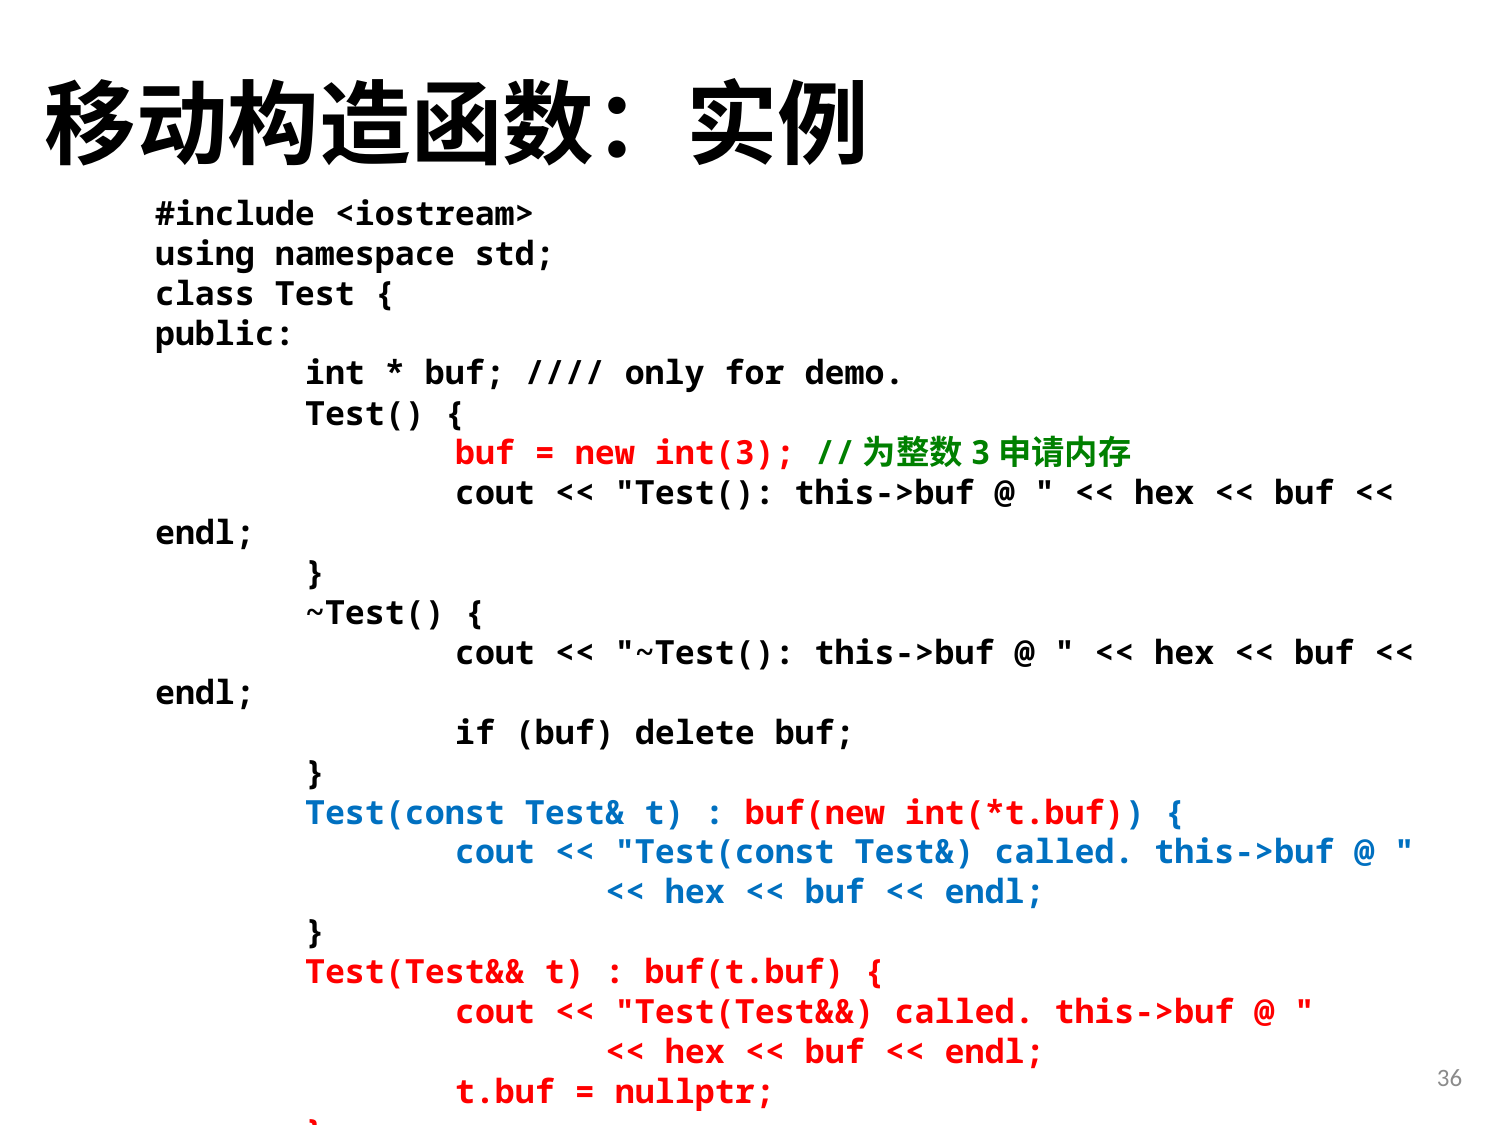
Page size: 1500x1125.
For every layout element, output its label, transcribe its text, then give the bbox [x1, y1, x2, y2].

list #include <iostream> using namespace std; class Test { public: int * buf; //// only for demo. Test() { buf = new int(3); //为整数3申请内存 cout << "Test(): this->buf @ " << hex << buf << endl; } ~Test() { cout << "~Test(): this->buf @ " << hex << buf << endl; if (buf) delete buf; } Test(const Test& t) : buf(new int(*t.buf)) { cout << "Test(const Test&) called. this->buf @ " << hex << buf << endl; } Test(Test&& t) : buf(t.buf) { cout << "Test(Test&&) called. this->buf @ " << hex << buf << endl; t.buf = nullptr; } }; [64, 184, 1447, 1106]
slide_number 36 [1139, 1046, 1478, 1107]
title 移动构造函数：实例 [29, 19, 1324, 237]
